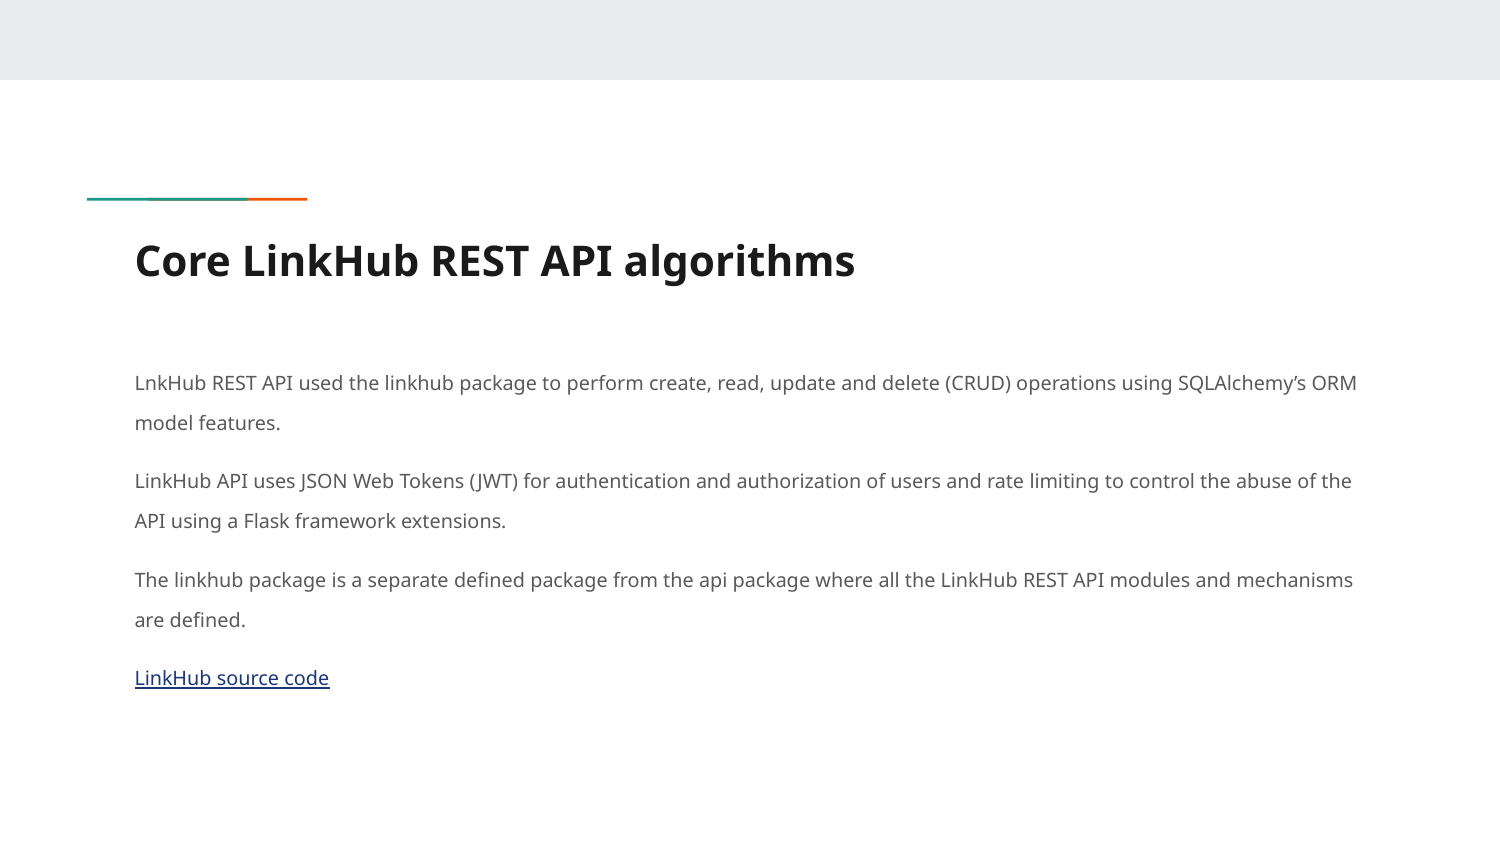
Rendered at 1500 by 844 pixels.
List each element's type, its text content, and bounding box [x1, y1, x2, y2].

title Core LinkHub REST API algorithms [119, 216, 1381, 305]
list LnkHub REST API used the linkhub package to perform create, read, update and delete (CRUD) operations using SQLAlchemy’s ORM model features. LinkHub API uses JSON Web Tokens (JWT) for authentication and authorization of users and rate limiting to control the abuse of the API using a Flask framework extensions. The linkhub package is a separate defined package from the api package where all the LinkHub REST API modules and mechanisms are defined. LinkHub source code [119, 341, 1381, 712]
